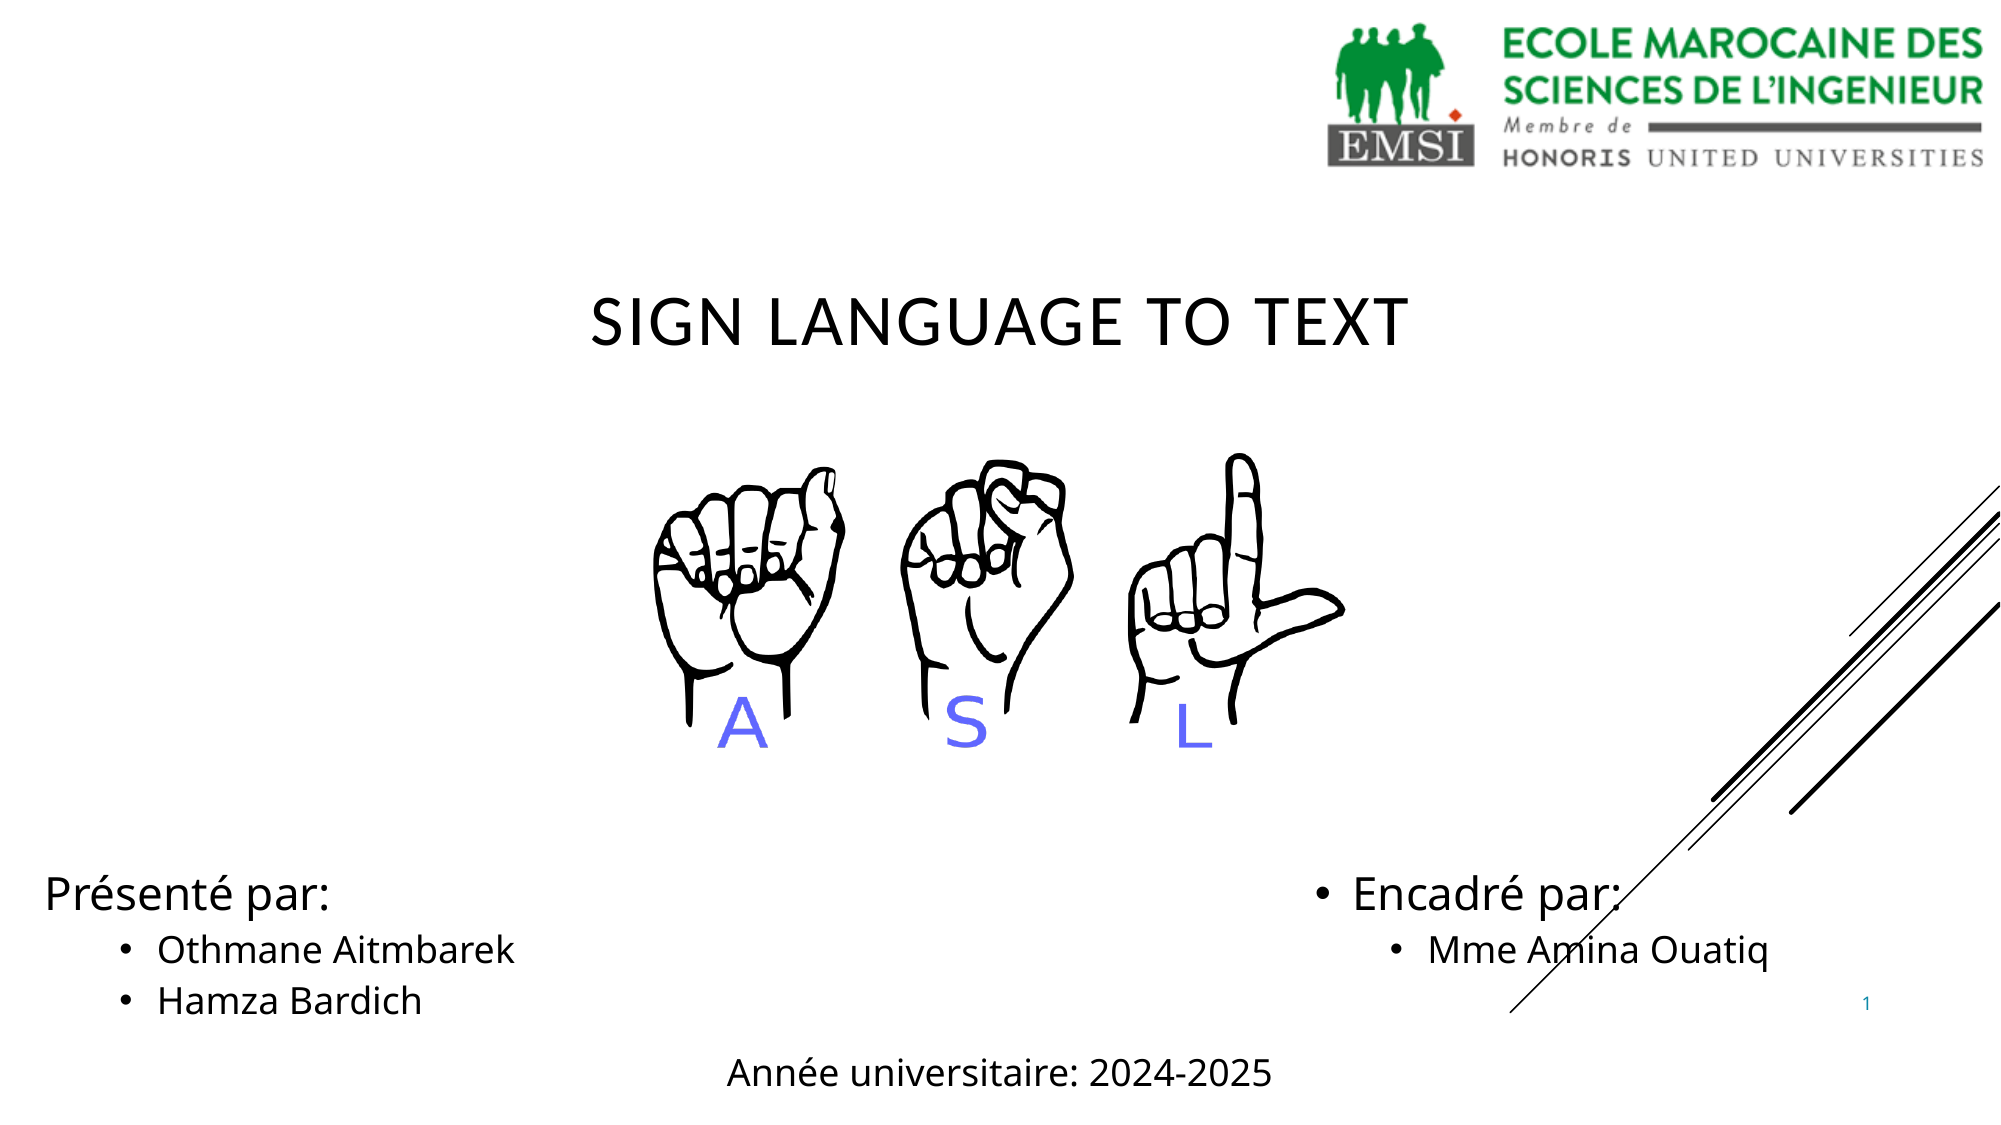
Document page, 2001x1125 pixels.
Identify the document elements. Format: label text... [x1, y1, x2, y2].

text_box Encadré par: Mme Amina Ouatiq [1299, 863, 1976, 1119]
text_box Année universitaire: 2024-2025 [709, 1041, 1291, 1102]
picture [641, 439, 1359, 761]
picture [1316, 4, 1994, 186]
text_box Présenté par: Othmane Aitmbarek Hamza Bardich [29, 863, 705, 1119]
title SIGN LANGUAGE TO TEXT [379, 249, 1621, 471]
